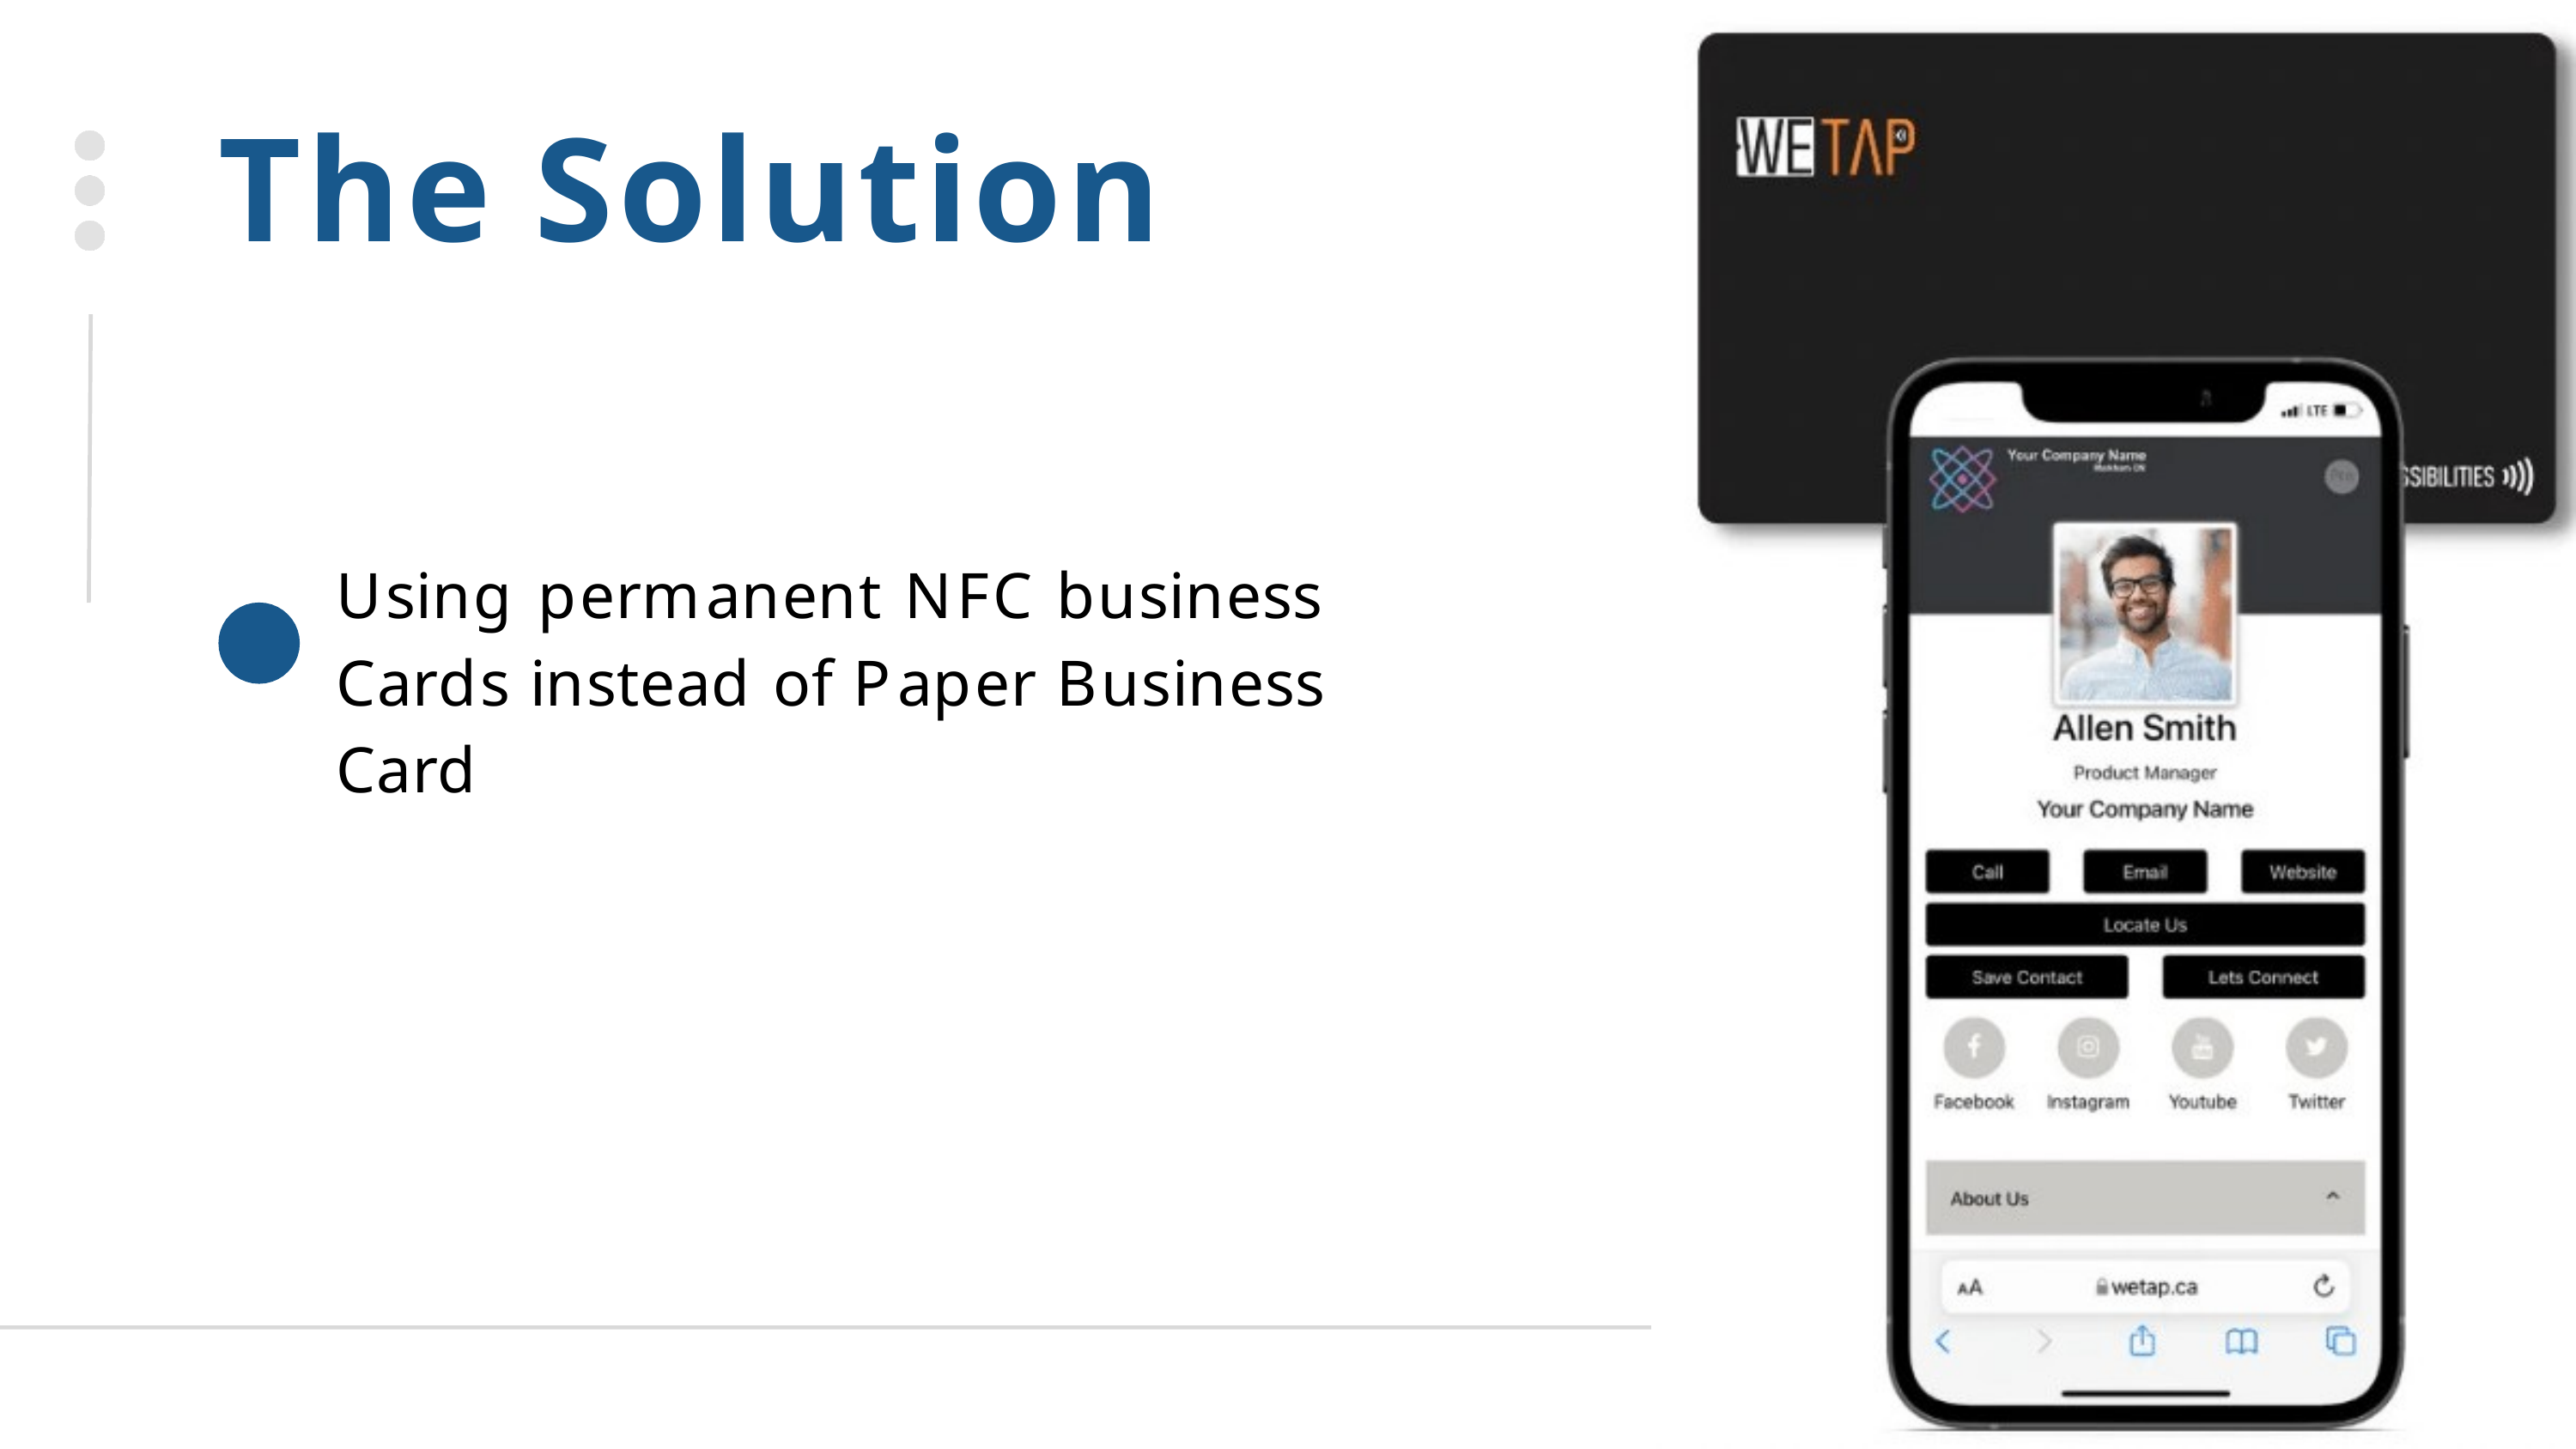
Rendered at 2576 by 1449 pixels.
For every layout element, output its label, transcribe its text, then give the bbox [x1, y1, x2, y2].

picture [75, 130, 105, 251]
text_box The Solution [216, 96, 1180, 270]
picture [1651, 0, 2576, 1449]
text_box Using permanent NFC business Cards instead of Paper Business Card [334, 542, 1343, 806]
